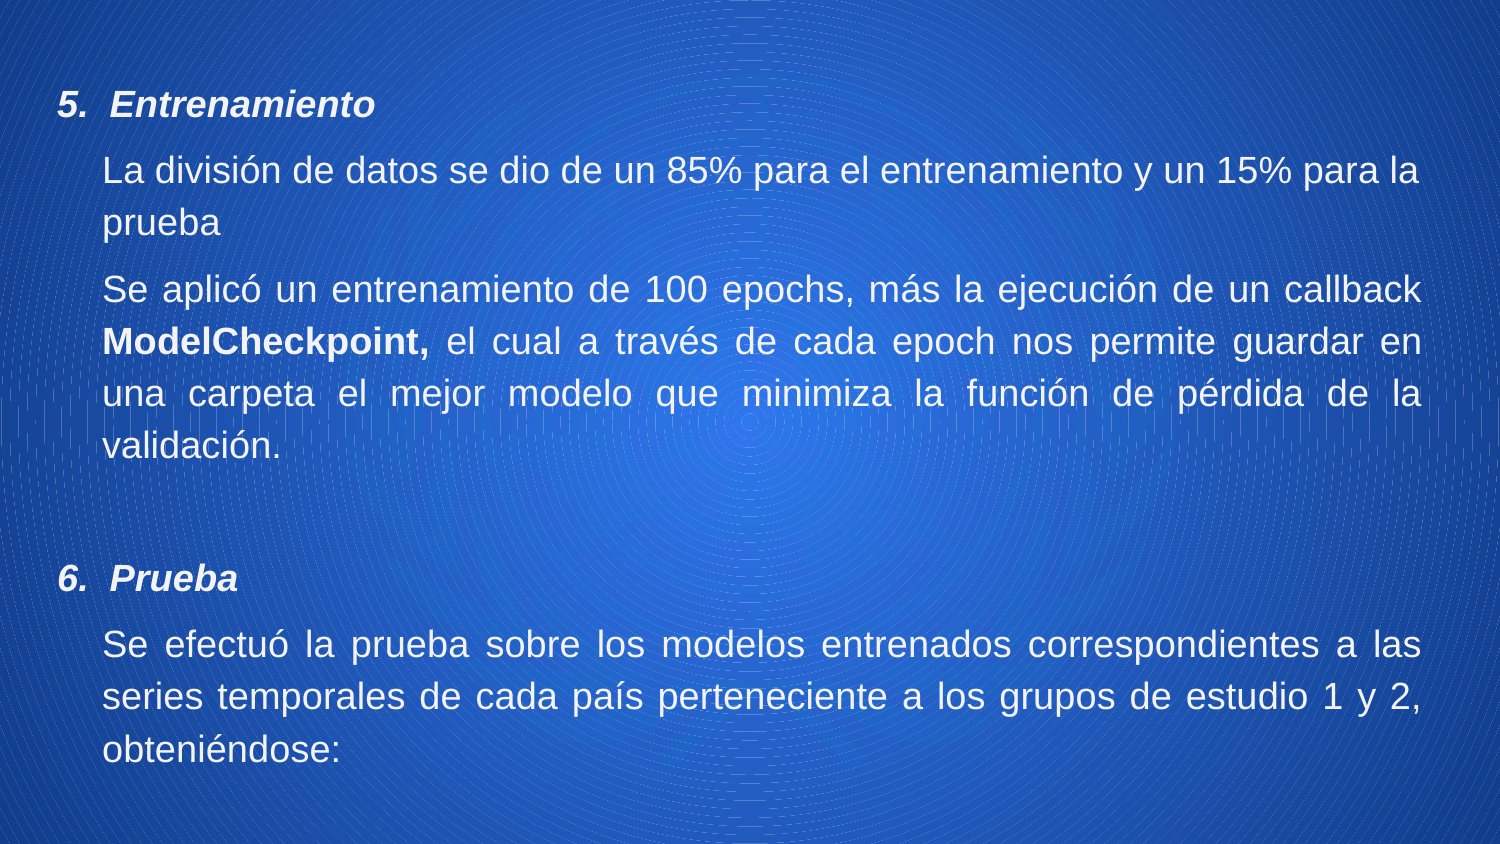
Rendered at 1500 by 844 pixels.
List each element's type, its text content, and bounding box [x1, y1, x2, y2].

list 5. Entrenamiento La división de datos se dio de un 85% para el entrenamiento y un 15% para la prueba Se aplicó un entrenamiento de 100 epochs, más la ejecución de un callback ModelCheckpoint, el cual a través de cada epoch nos permite guardar en una carpeta el mejor modelo que minimiza la función de pérdida de la validación. 6. Prueba Se efectuó la prueba sobre los modelos entrenados correspondientes a las series temporales de cada país perteneciente a los grupos de estudio 1 y 2, obteniéndose: [42, 57, 187, 787]
picture [193, 44, 1325, 800]
list 5. Entrenamiento La división de datos se dio de un 85% para el entrenamiento y un 15% para la prueba Se aplicó un entrenamiento de 100 epochs, más la ejecución de un callback ModelCheckpoint, el cual a través de cada epoch nos permite guardar en una carpeta el mejor modelo que minimiza la función de pérdida de la validación. 6. Prueba Se efectuó la prueba sobre los modelos entrenados correspondientes a las series temporales de cada país perteneciente a los grupos de estudio 1 y 2, obteniéndose: [1329, 57, 1440, 787]
